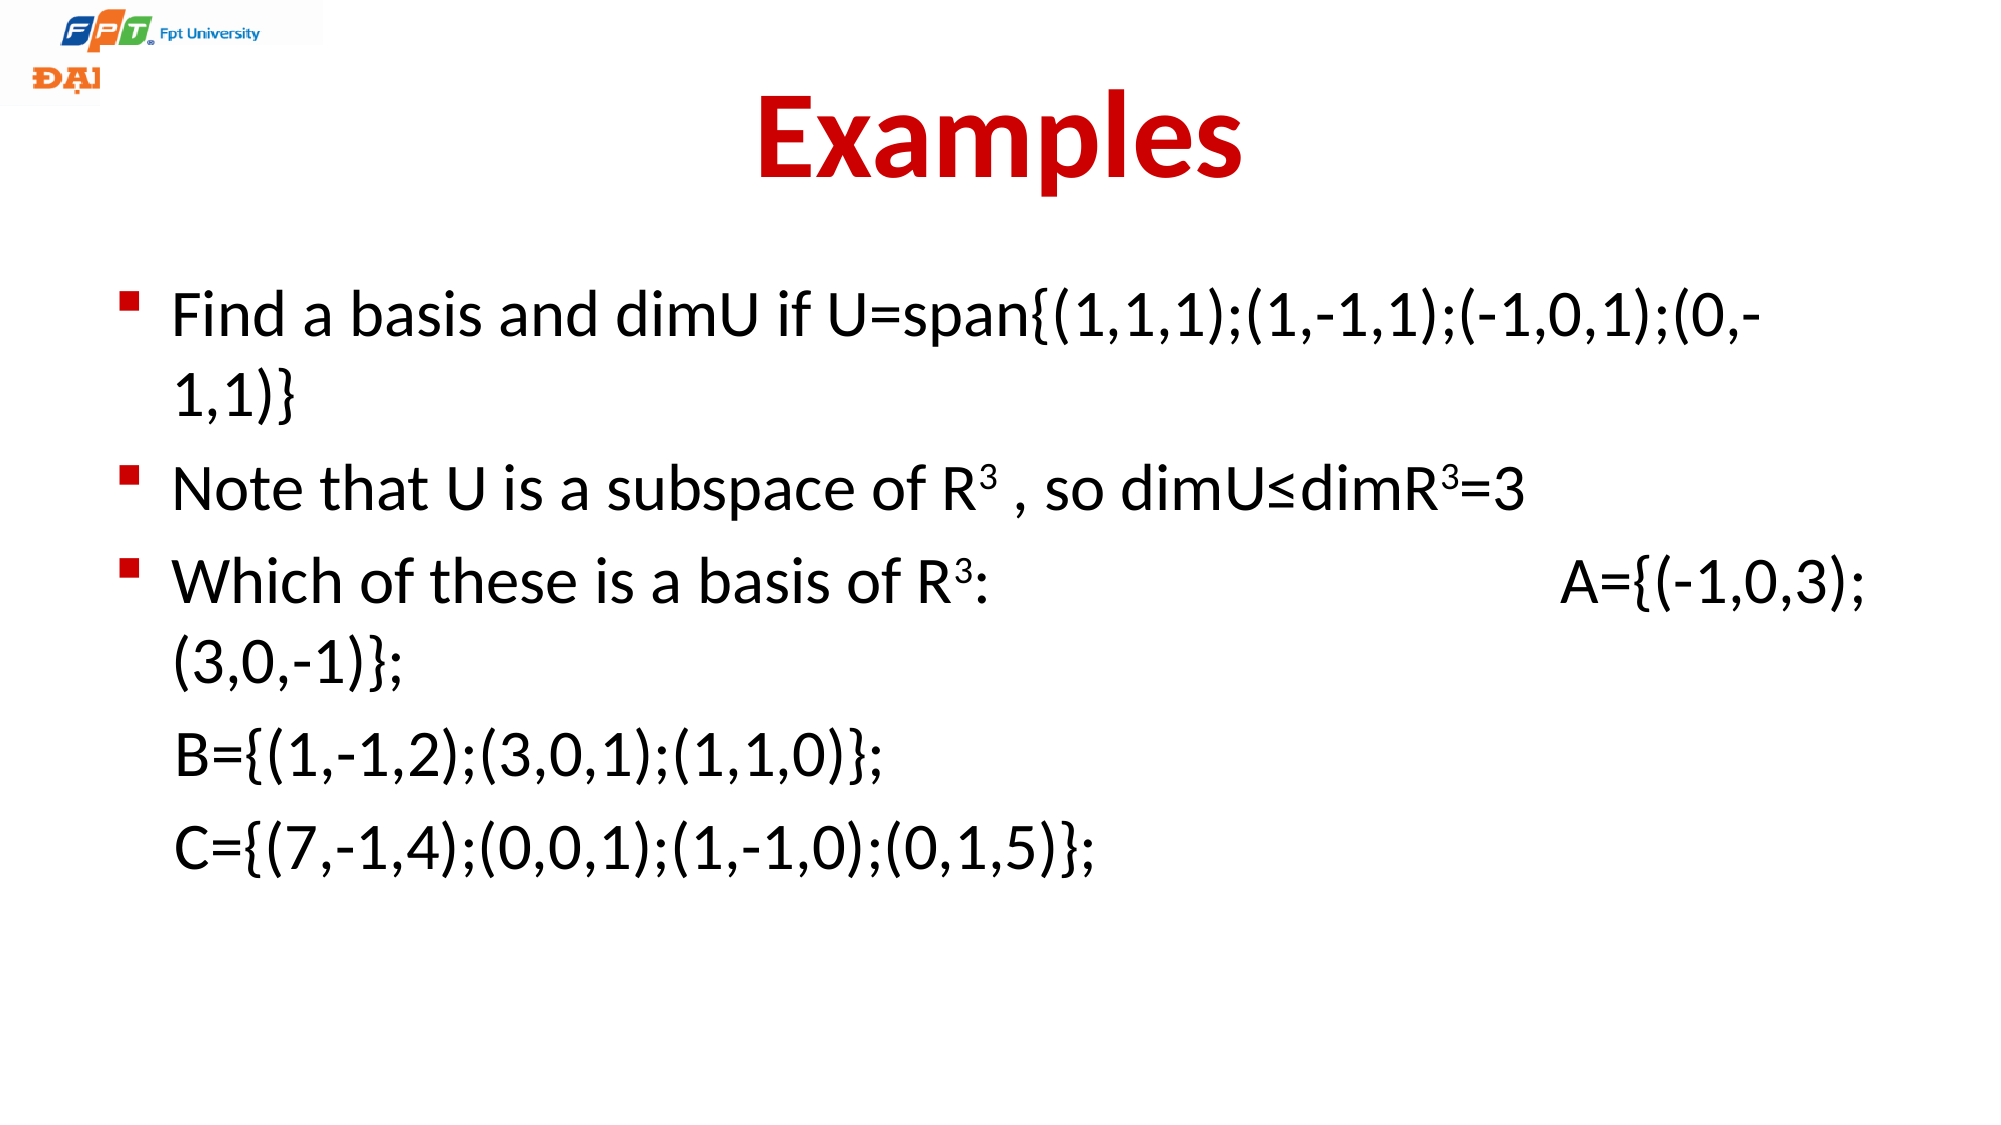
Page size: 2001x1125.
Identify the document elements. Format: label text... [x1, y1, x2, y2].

picture [0, 0, 323, 106]
list Find a basis and dimU if U=span{(1,1,1);(1,-1,1);(-1,0,1);(0,-1,1)} Note that U is a subspace of R3 , so dimU≤dimR3=3 Which of these is a basis of R3: A={(-1,0,3);(3,0,-1)}; B={(1,-1,2);(3,0,1);(1,1,0)}; C={(7,-1,4);(0,0,1);(1,-1,0);(0,1,5)}; [99, 262, 1900, 1005]
title Examples [99, 45, 1900, 233]
